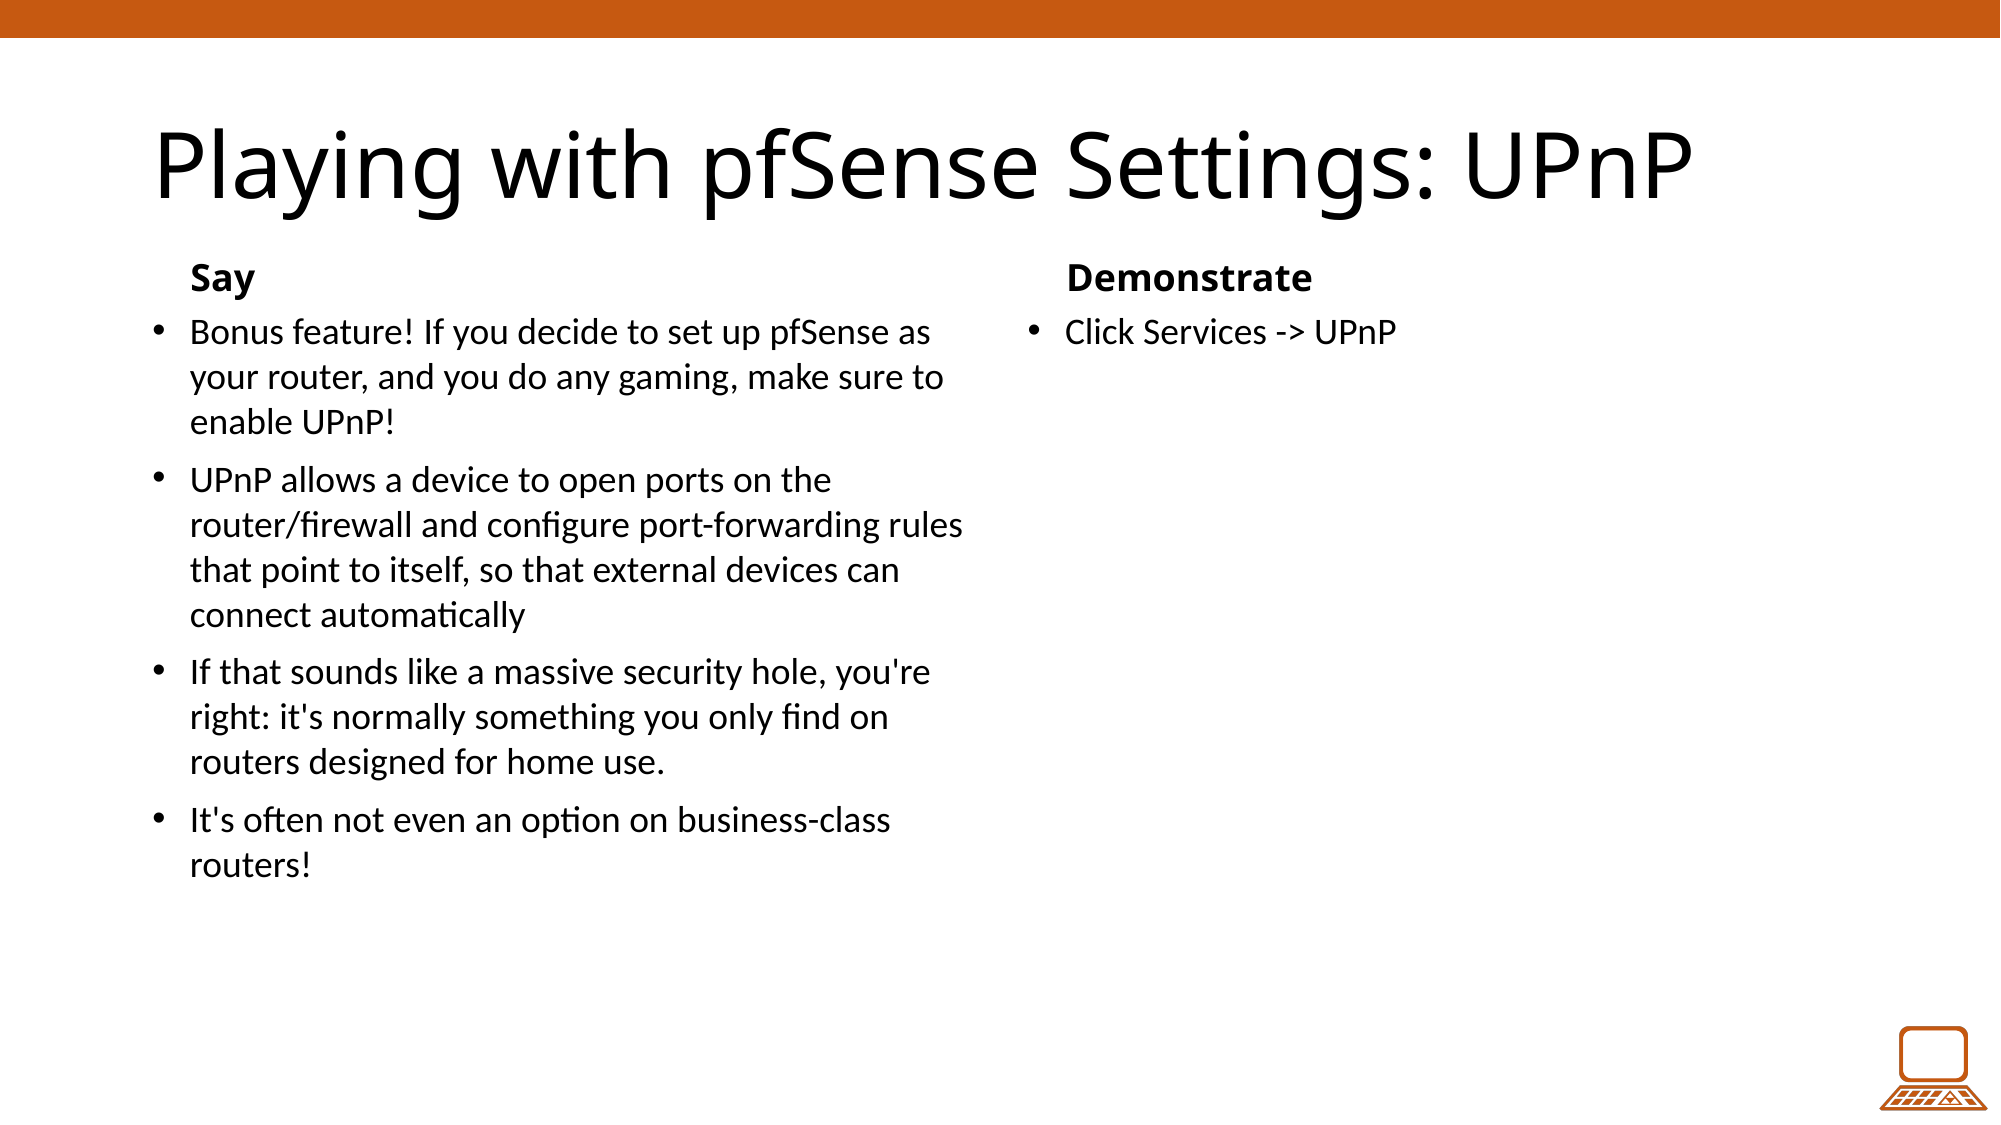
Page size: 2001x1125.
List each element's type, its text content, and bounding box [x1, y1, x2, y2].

picture [1879, 1026, 1988, 1111]
text_box Demonstrate [1051, 246, 1790, 307]
text_box Click Services -> UPnP [1012, 299, 2000, 1125]
text_box Bonus feature! If you decide to set up pfSense as your router, and you do any gaming, make sure to enable UPnP! UPnP allows a device to open ports on the router/firewall and configure port-forwarding rules that point to itself, so that external devices can connect automatically If that sounds like a massive security hole, you're right: it's normally something you only find on routers designed for home use. It's often not even an option on business-class routers! [137, 299, 1012, 1125]
text_box Say [175, 246, 915, 307]
title Playing with pfSense Settings: UPnP [137, 59, 1863, 278]
text_box [0, 0, 2000, 39]
